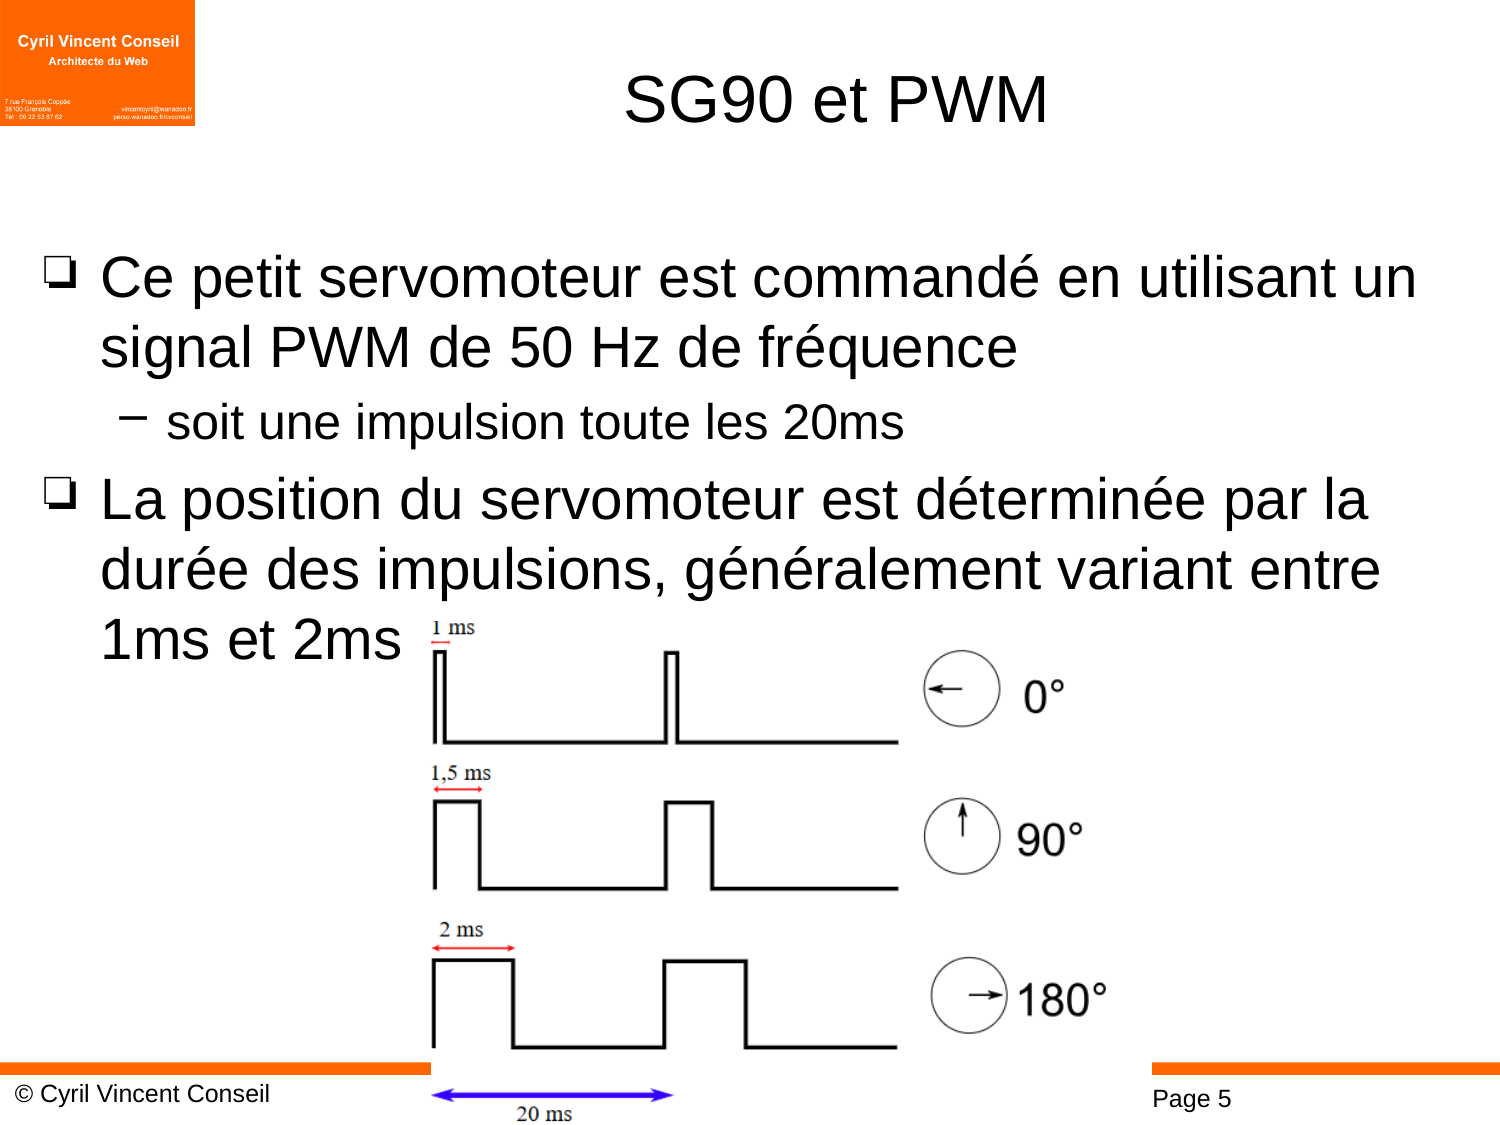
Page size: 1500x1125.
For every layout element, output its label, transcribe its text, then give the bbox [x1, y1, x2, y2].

list Ce petit servomoteur est commandé en utilisant un signal PWM de 50 Hz de fréquence soit une impulsion toute les 20ms La position du servomoteur est déterminée par la durée des impulsions, généralement variant entre 1ms et 2ms [29, 231, 1468, 1059]
picture [430, 621, 1152, 1125]
title SG90 et PWM [194, 2, 1480, 190]
picture [0, 0, 195, 126]
